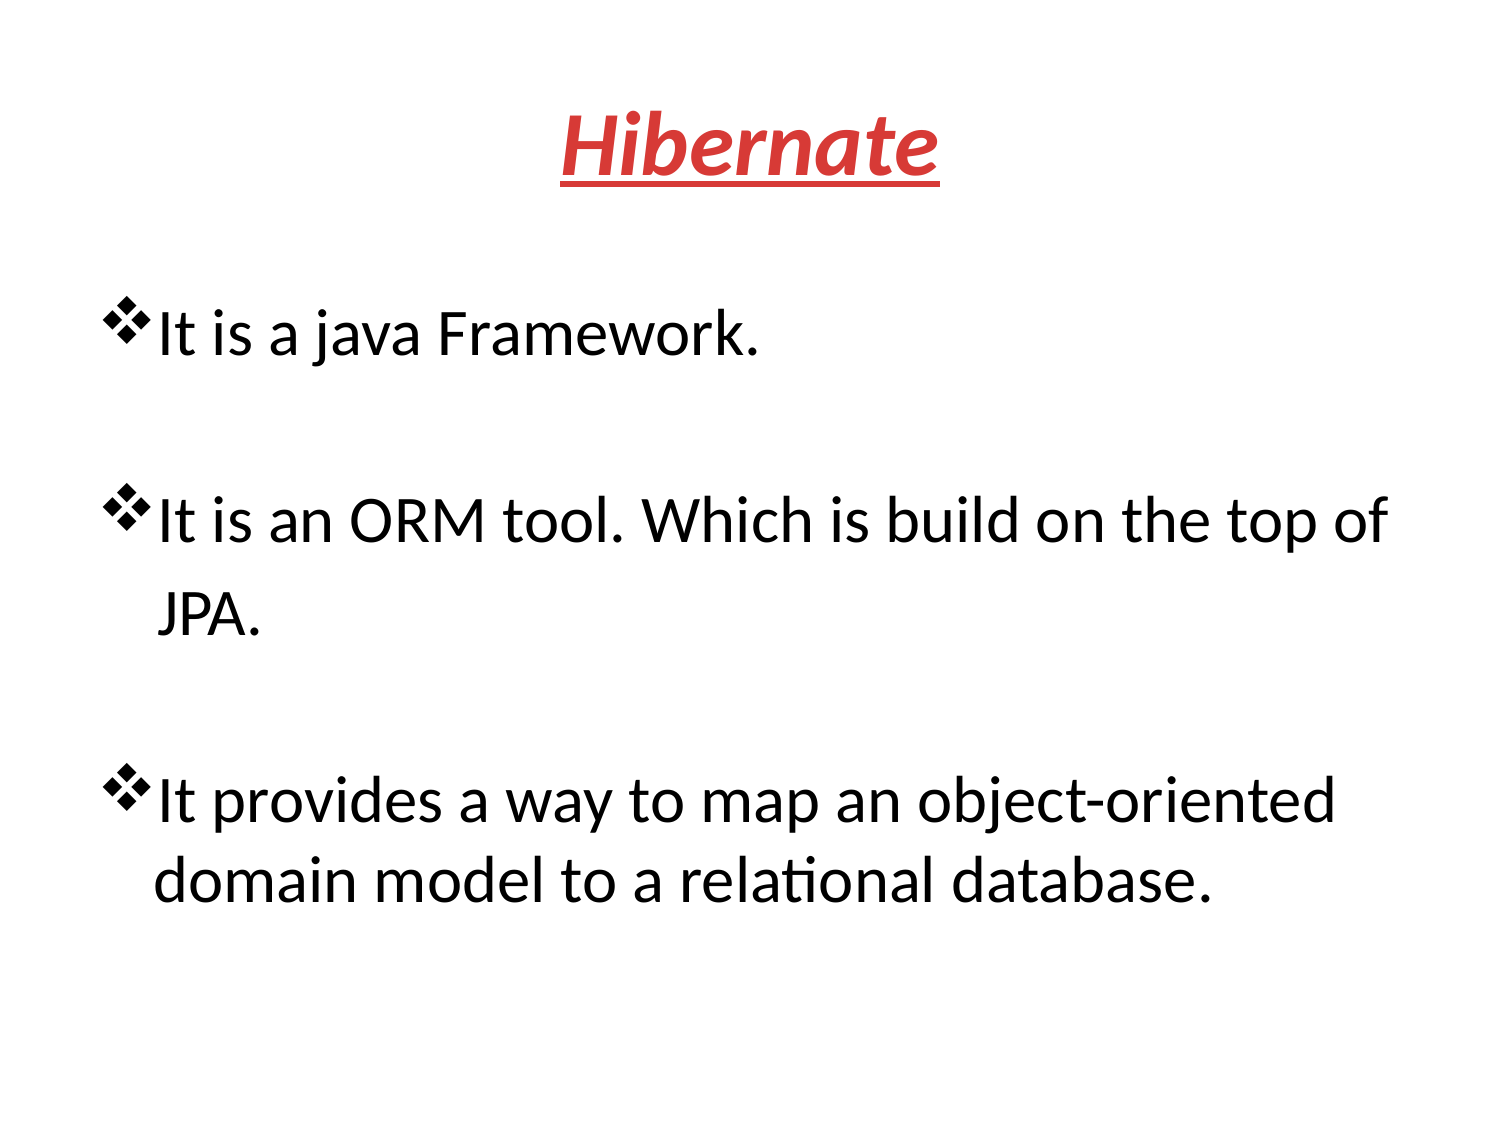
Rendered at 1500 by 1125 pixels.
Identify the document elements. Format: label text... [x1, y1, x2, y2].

list It is a java Framework. It is an ORM tool. Which is build on the top of JPA. It provides a way to map an object-oriented domain model to a relational database. [82, 281, 1432, 961]
title Hibernate [75, 45, 1425, 233]
